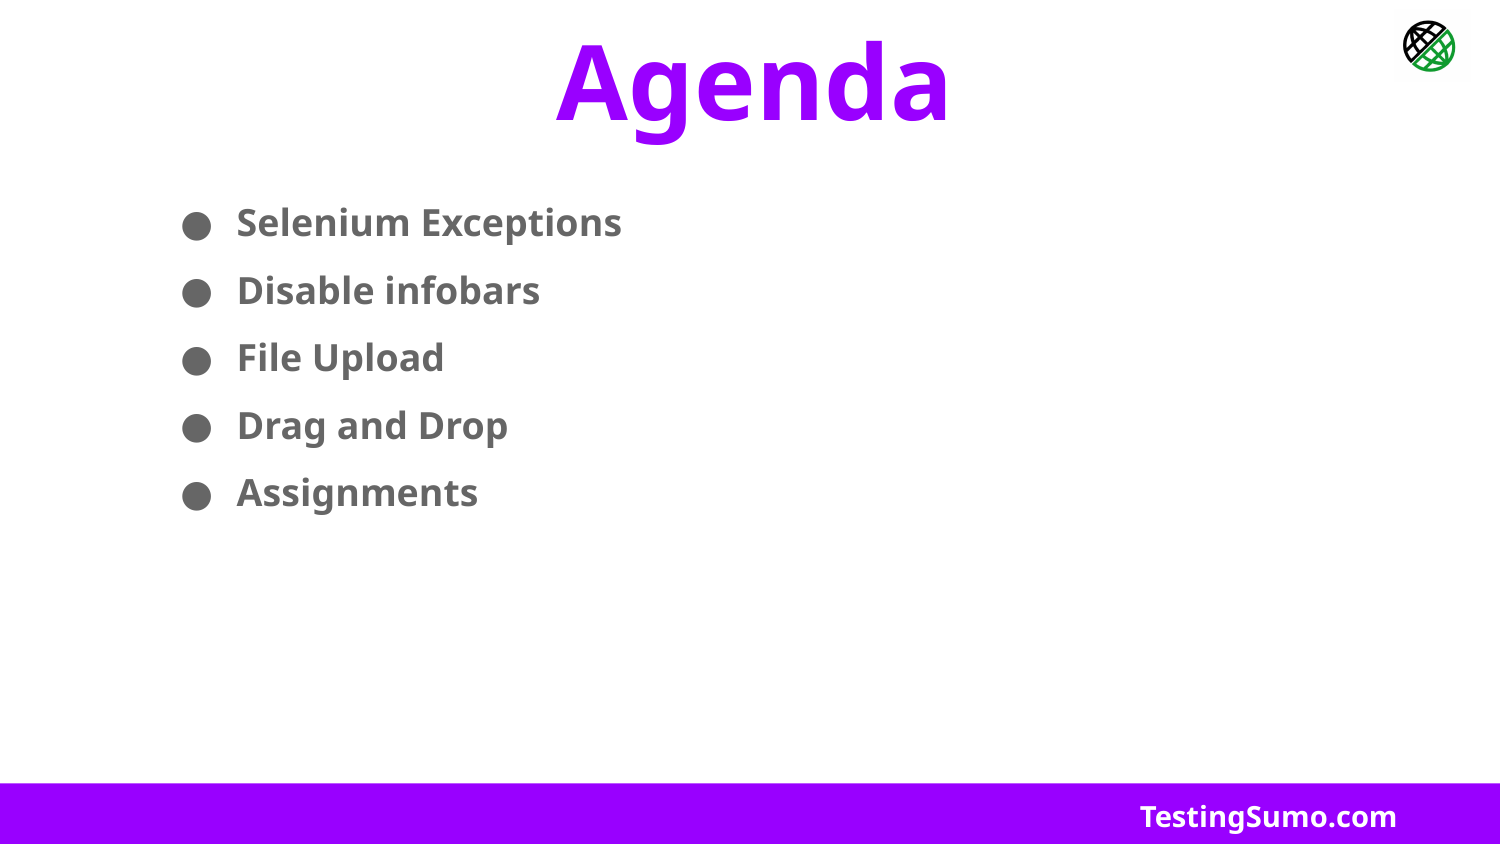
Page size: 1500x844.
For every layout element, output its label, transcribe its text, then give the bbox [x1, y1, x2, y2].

title Agenda [56, 9, 1455, 148]
picture [1393, 9, 1471, 82]
text_box Selenium Exceptions Disable infobars File Upload Drag and Drop Assignments [146, 161, 1395, 724]
